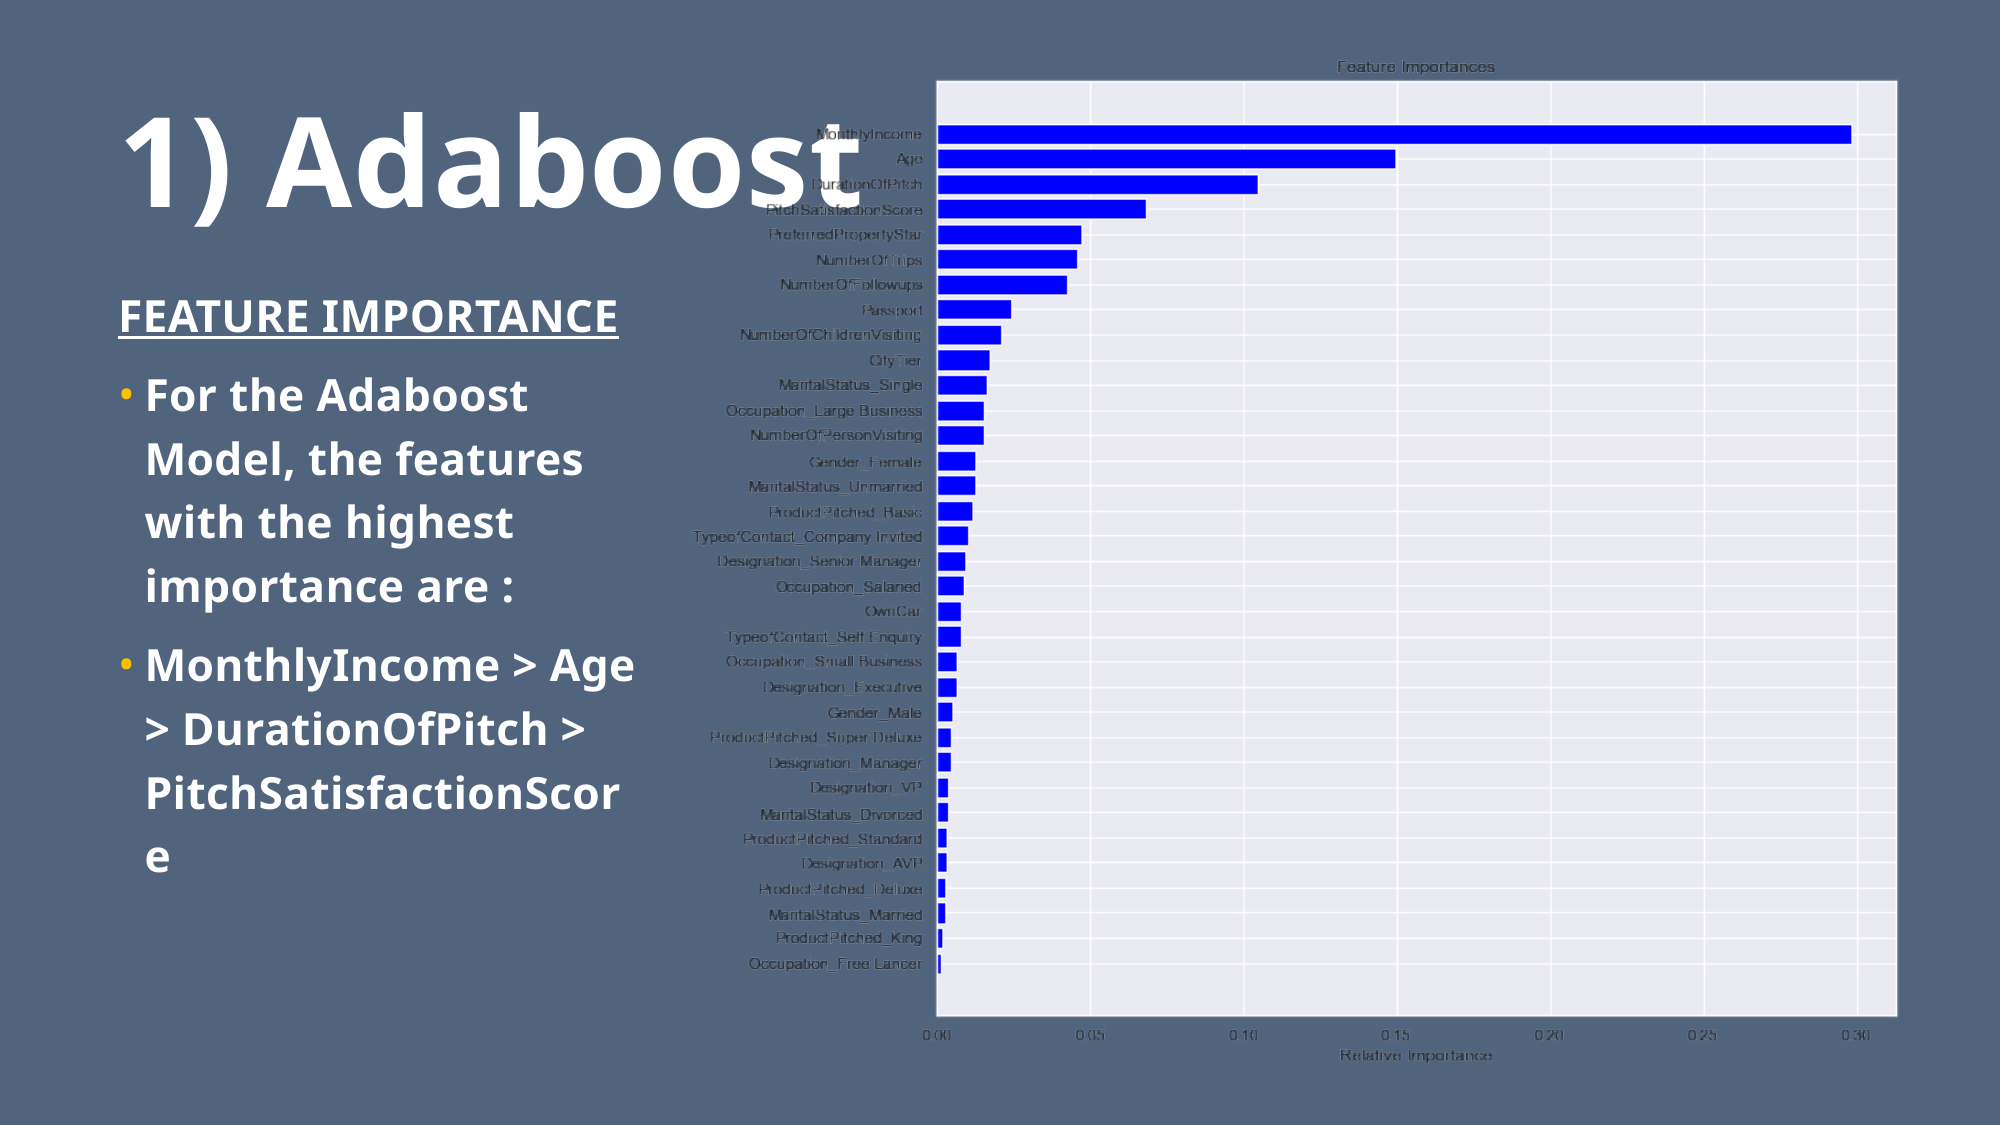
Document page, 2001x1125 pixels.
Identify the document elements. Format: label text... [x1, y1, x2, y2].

title 1) Adaboost [118, 101, 683, 253]
picture [683, 50, 1906, 1074]
list FEATURE IMPORTANCE For the Adaboost Model, the features with the highest importance are : MonthlyIncome > Age > DurationOfPitch > PitchSatisfactionScore [118, 277, 644, 950]
